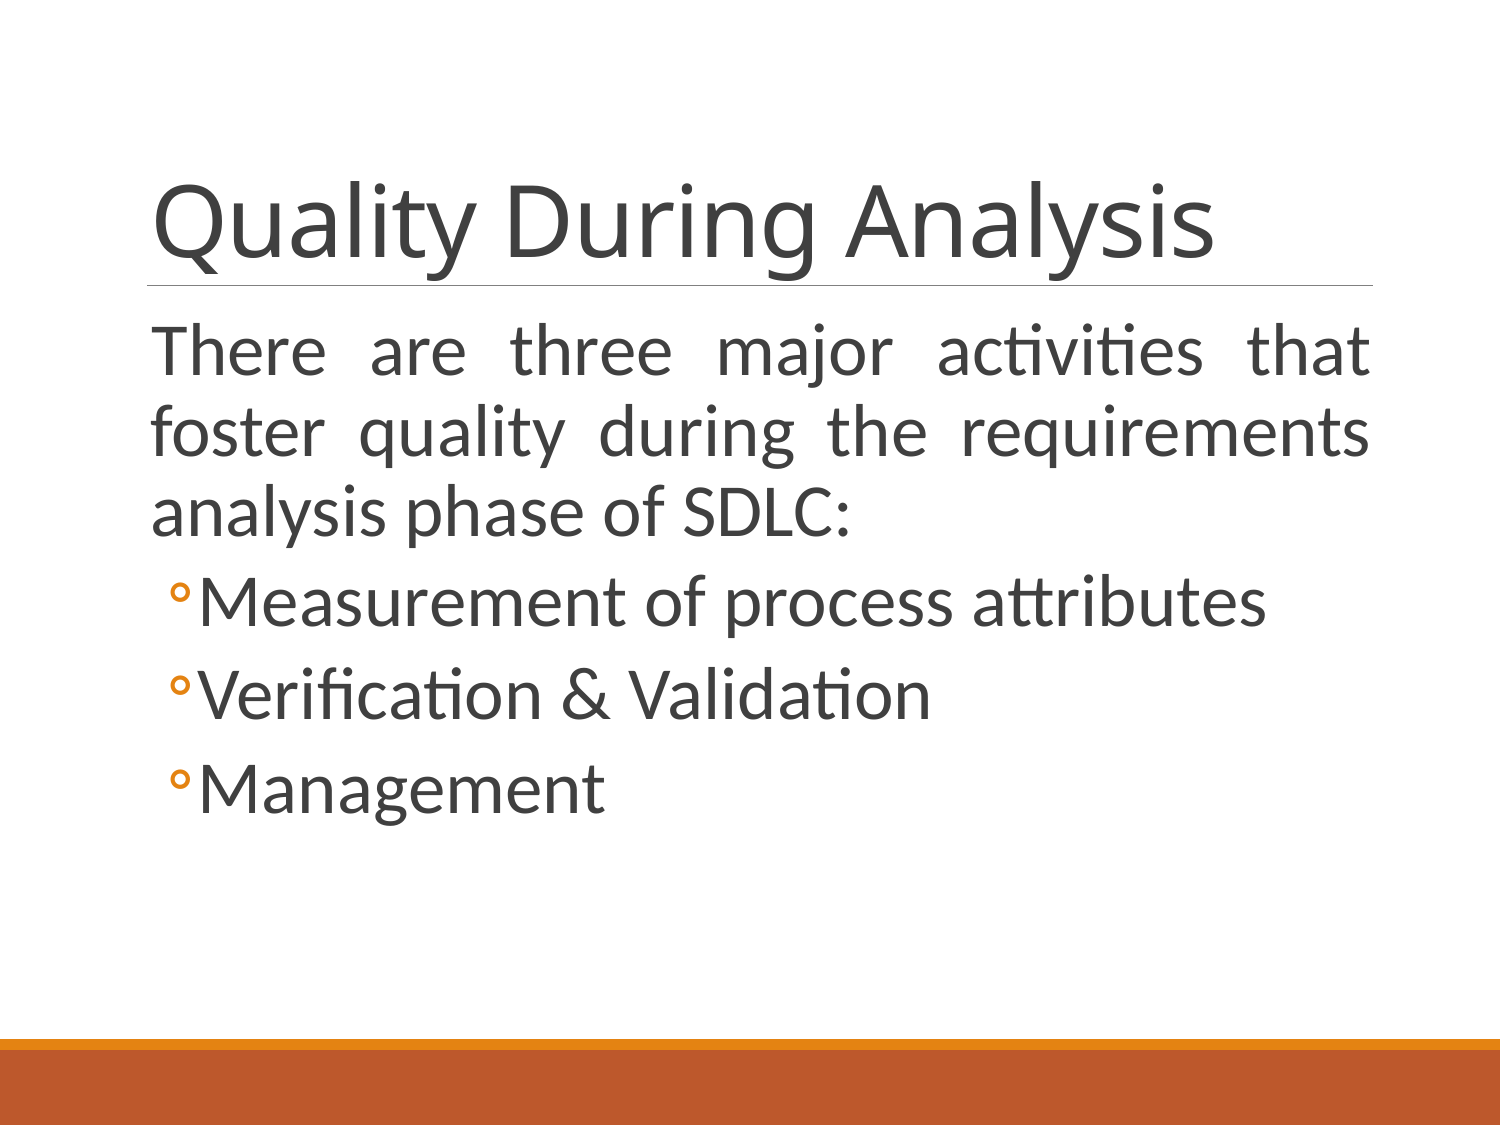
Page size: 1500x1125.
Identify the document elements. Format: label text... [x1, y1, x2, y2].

title Quality During Analysis [135, 47, 1373, 285]
list There are three major activities that foster quality during the requirements analysis phase of SDLC: Measurement of process attributes Verification & Validation Management [135, 302, 1373, 963]
